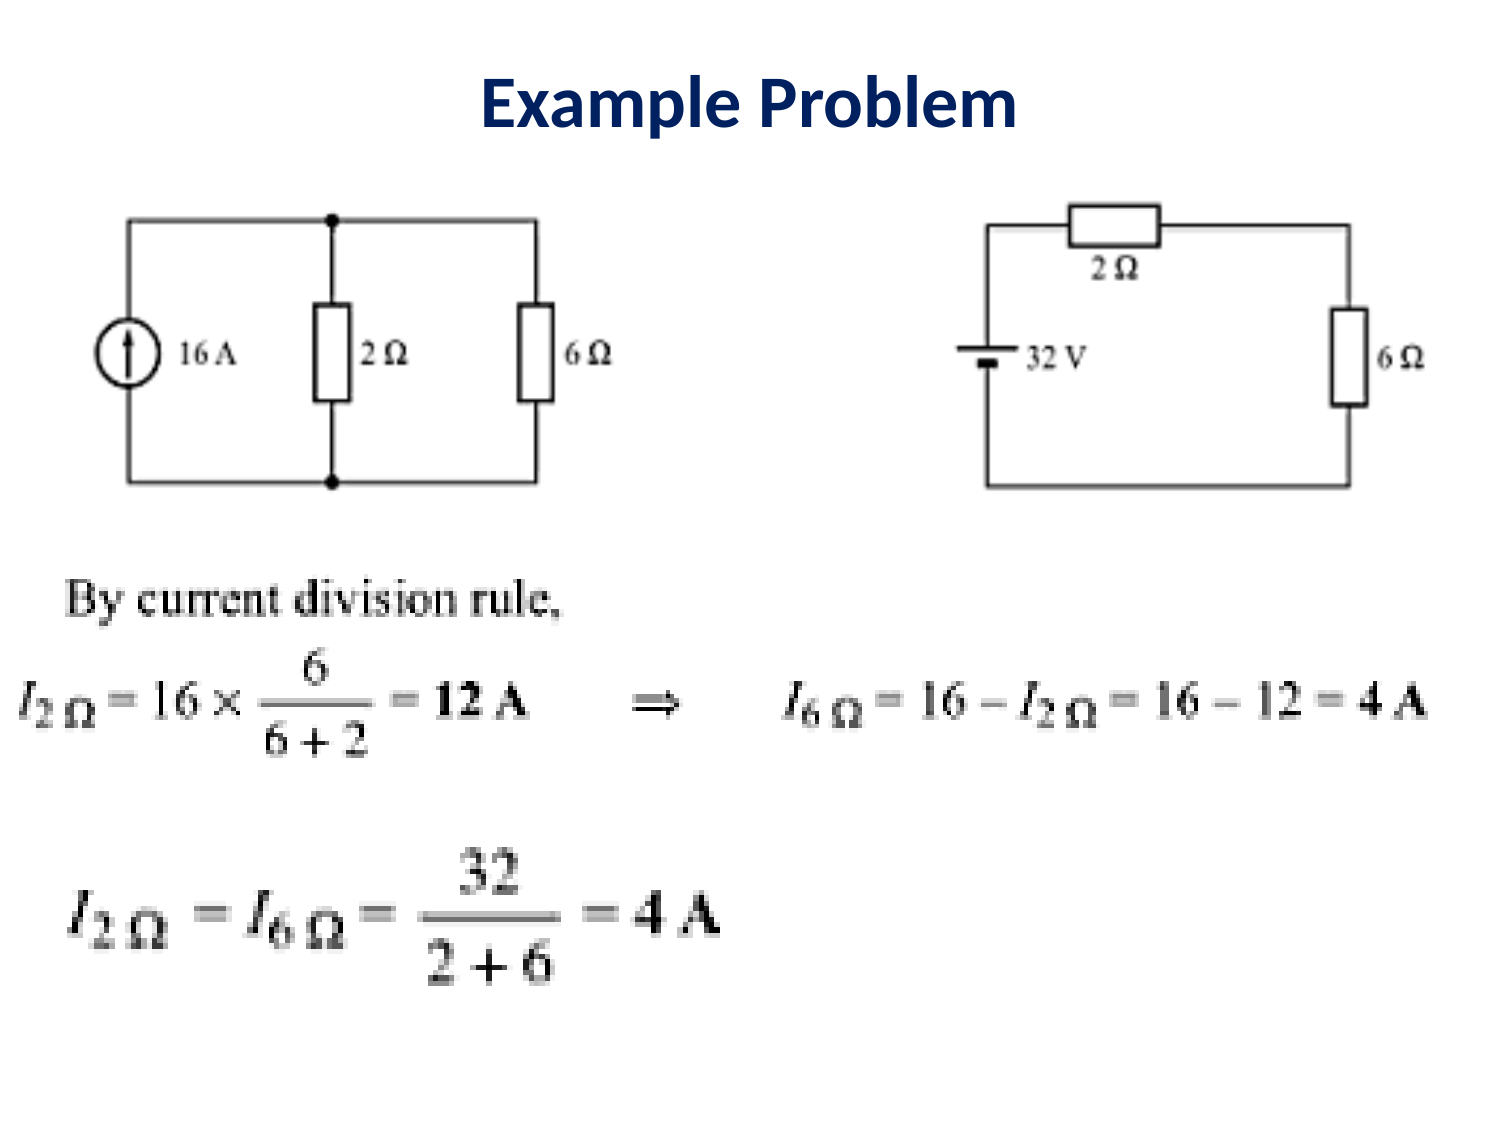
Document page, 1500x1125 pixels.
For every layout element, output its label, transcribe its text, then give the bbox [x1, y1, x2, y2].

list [19, 562, 1463, 763]
title Example Problem [75, 45, 1425, 150]
picture [41, 837, 769, 1013]
picture [44, 187, 1463, 513]
